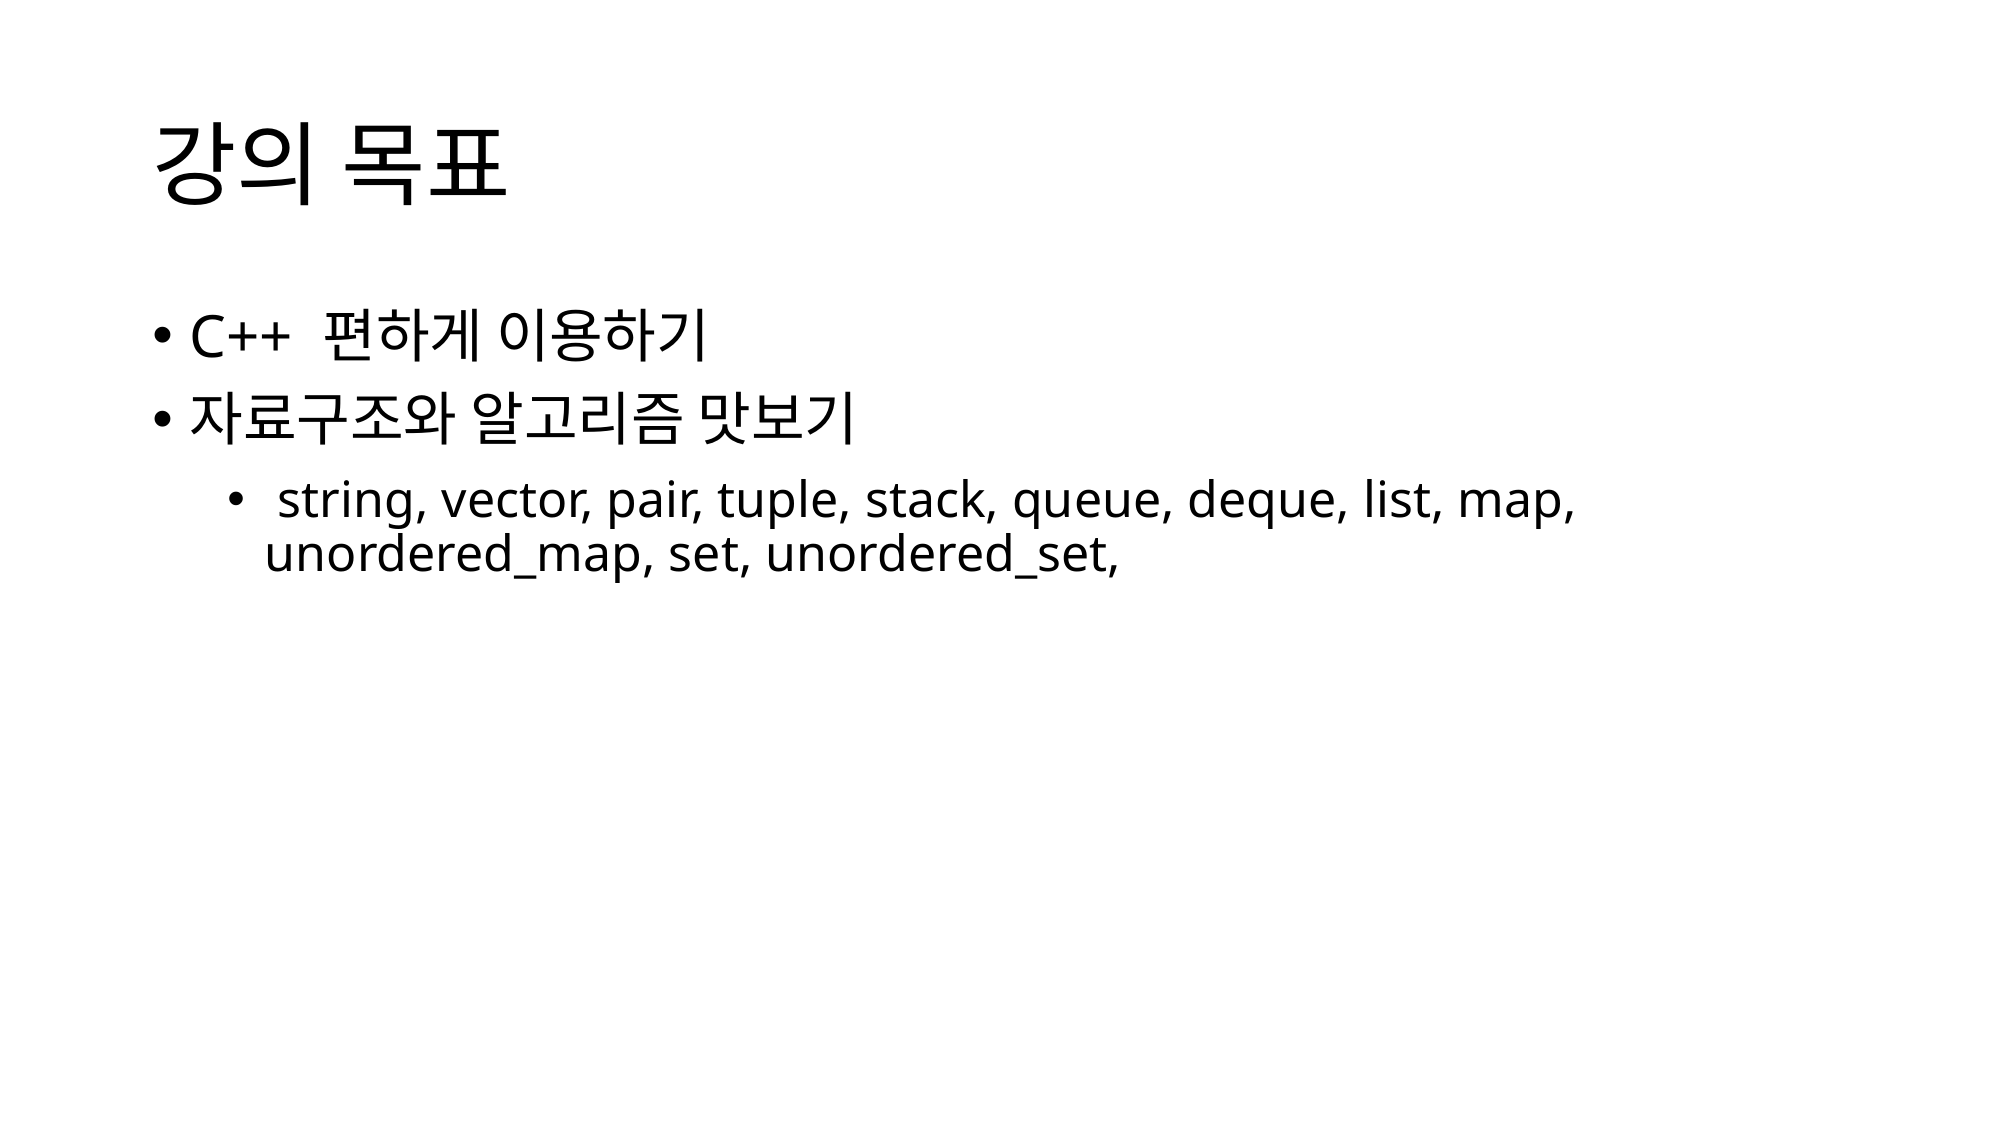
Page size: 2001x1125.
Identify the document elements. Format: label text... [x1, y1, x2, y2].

title 강의 목표 [137, 59, 1863, 278]
list C++ 편하게 이용하기 자료구조와 알고리즘 맛보기 string, vector, pair, tuple, stack, queue, deque, list, map, unordered_map, set, unordered_set, [137, 299, 1863, 1014]
